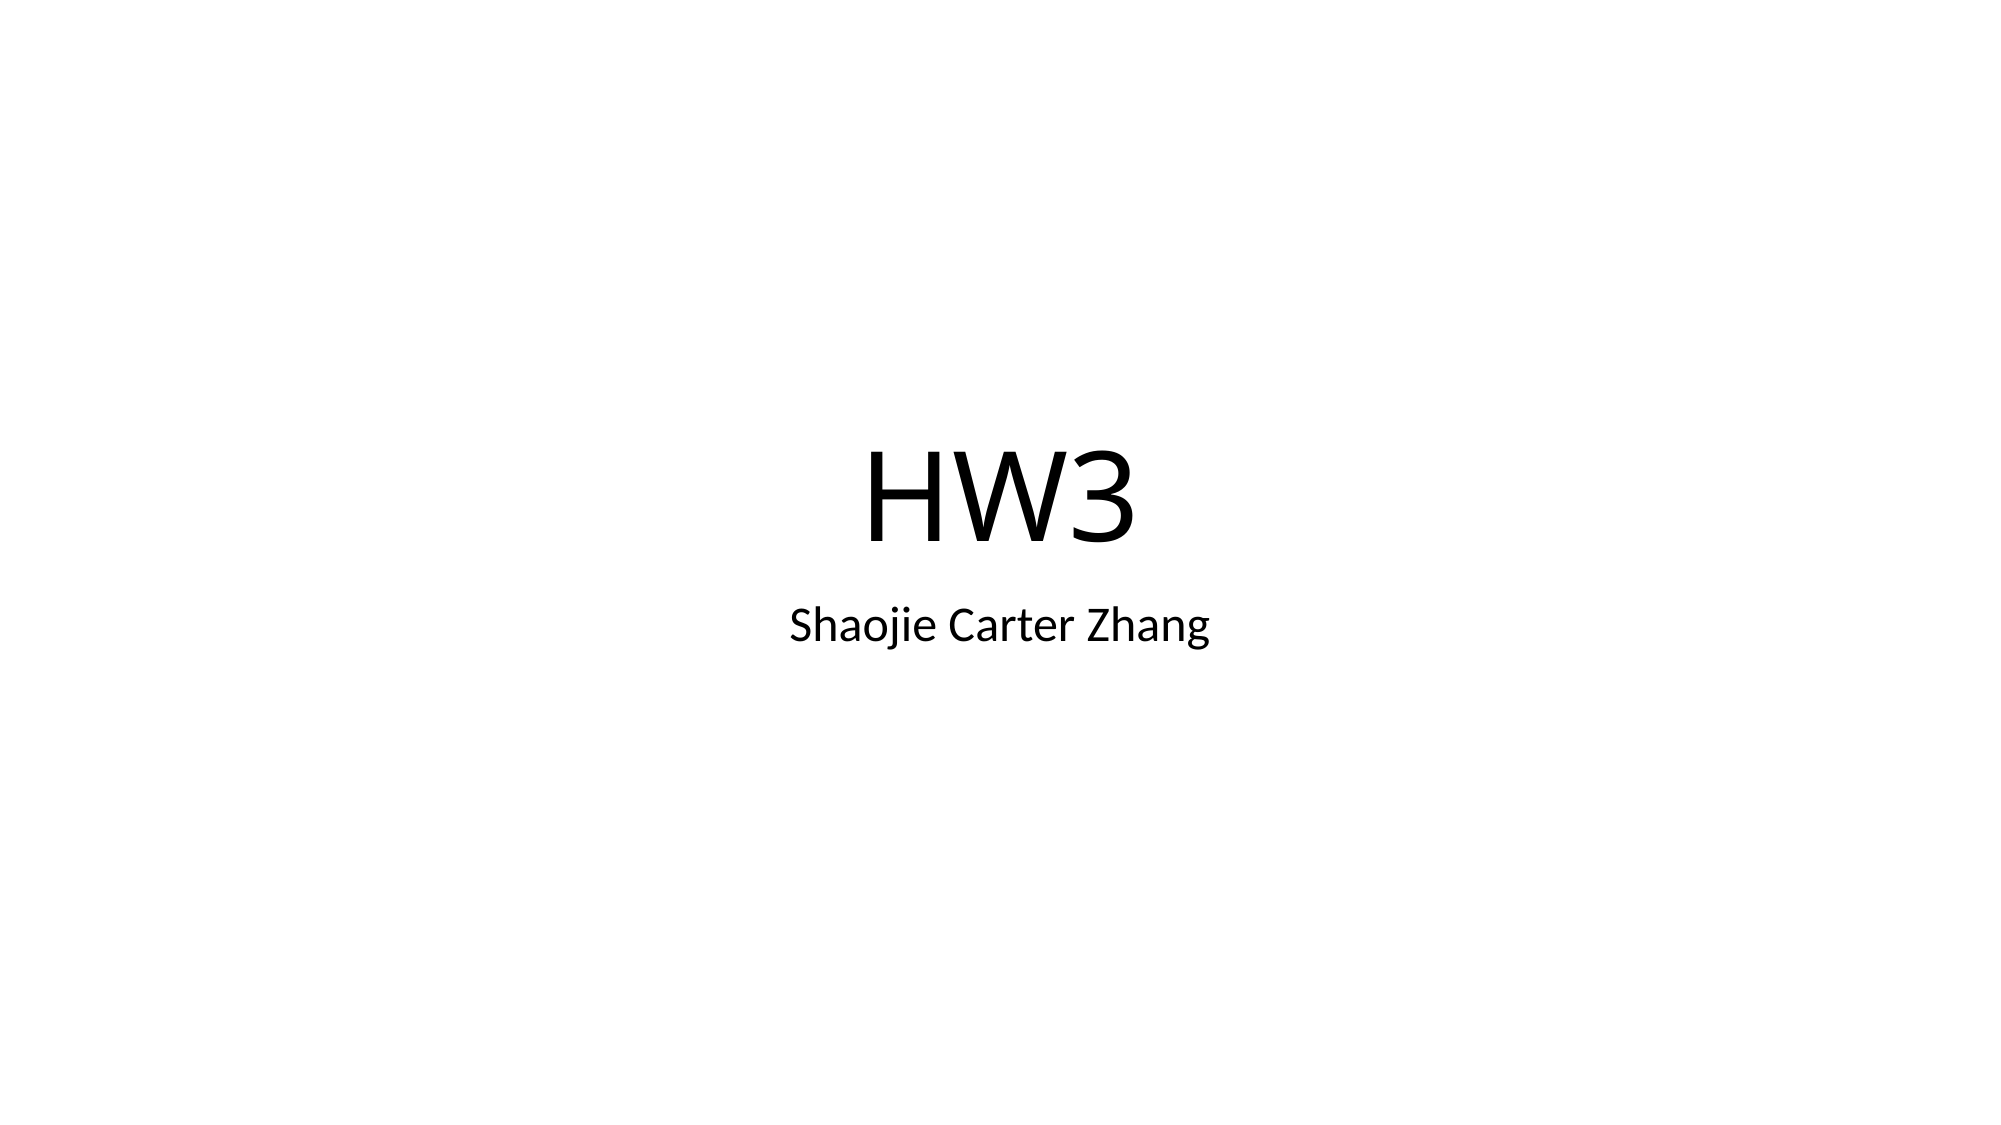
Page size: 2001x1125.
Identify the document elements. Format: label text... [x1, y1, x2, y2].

subtitle Shaojie Carter Zhang [249, 590, 1750, 863]
title HW3 [249, 184, 1750, 576]
